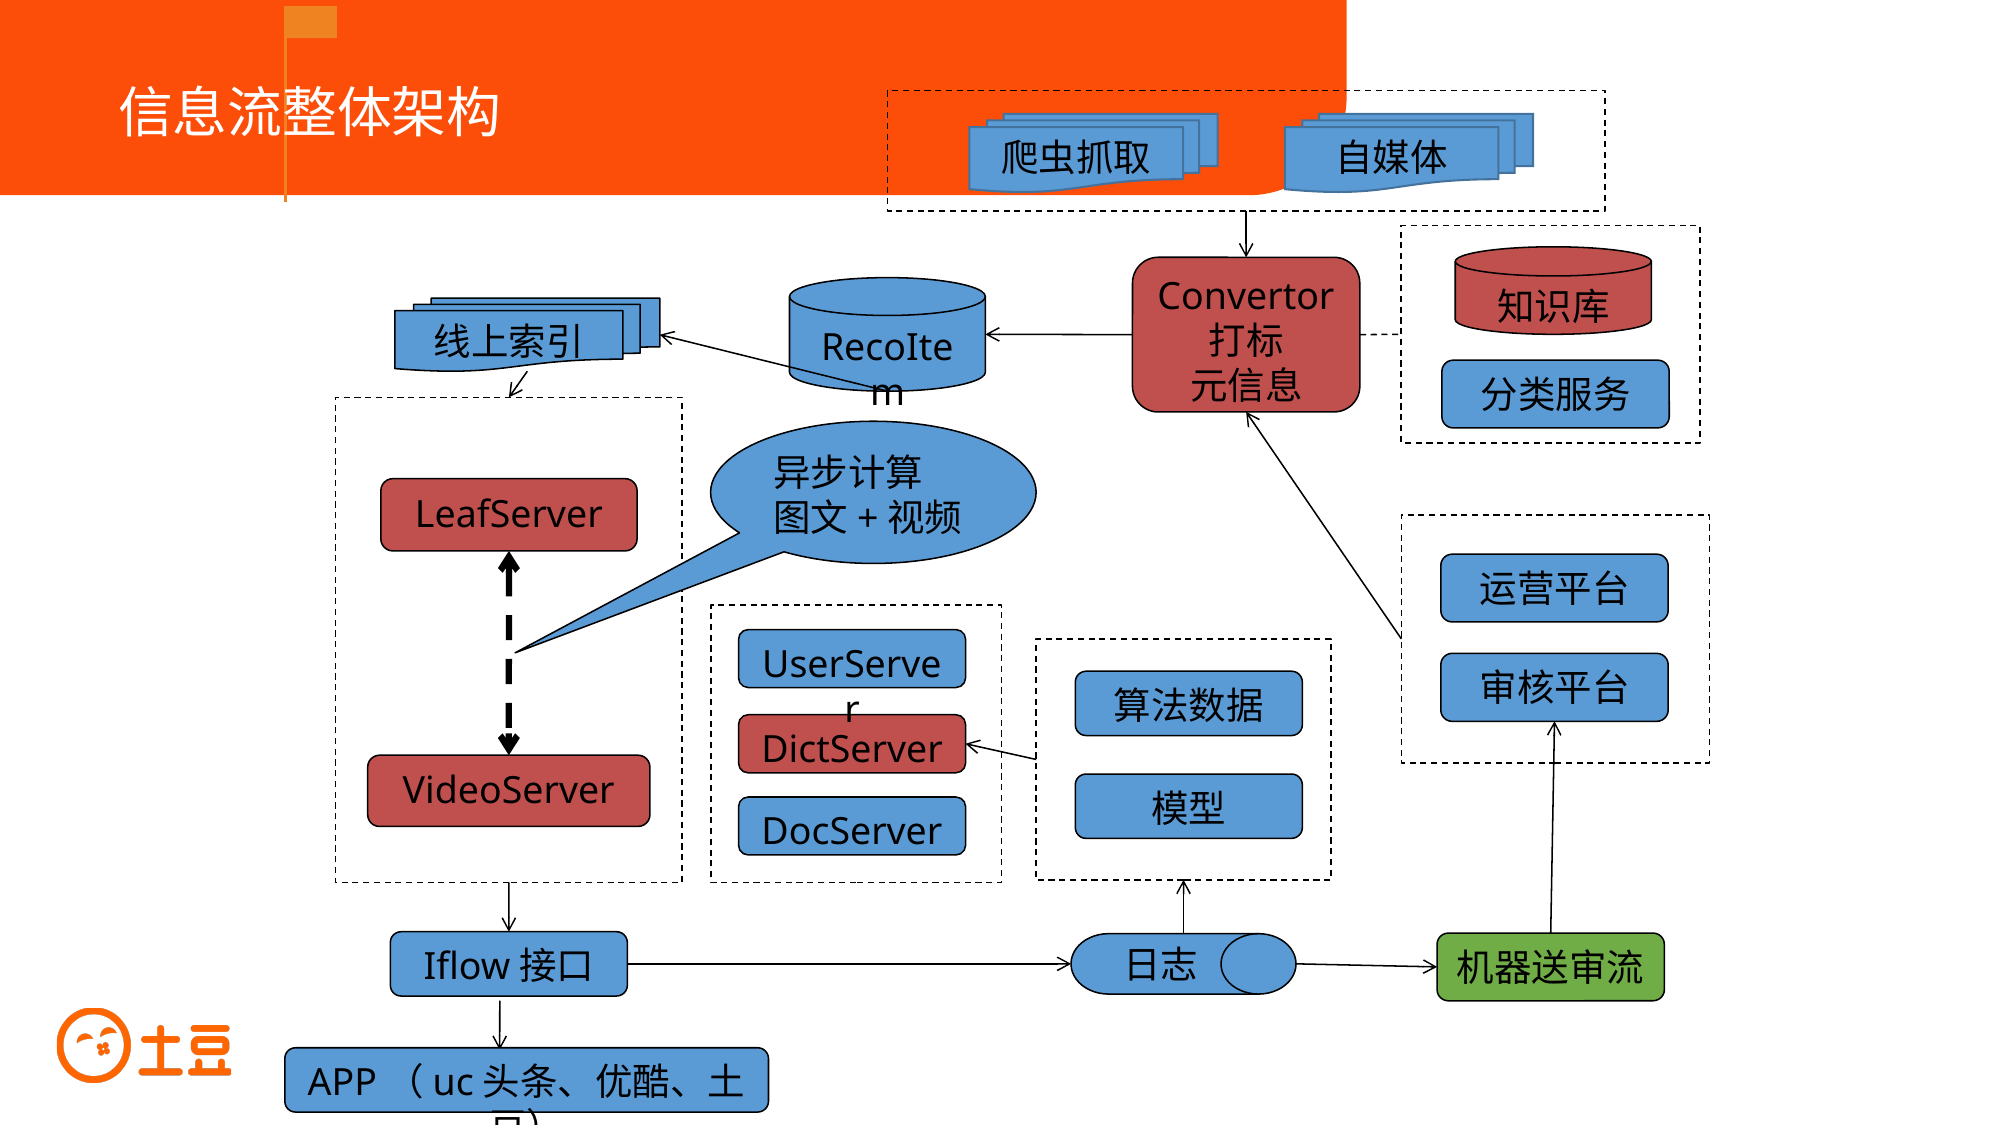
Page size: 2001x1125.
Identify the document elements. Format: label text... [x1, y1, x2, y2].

list 信息流整体架构 [337, 77, 1140, 152]
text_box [1401, 225, 1701, 443]
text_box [1002, 743, 1037, 760]
list 信息流整体架构 [103, 77, 284, 152]
text_box RecoItem [789, 277, 986, 392]
text_box Convertor 打标 元信息 [1132, 257, 1360, 412]
text_box APP（uc头条、优酷、土豆） [284, 1047, 769, 1113]
text_box 线上索引 [394, 298, 660, 372]
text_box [1550, 721, 1555, 934]
picture [284, 6, 337, 203]
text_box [1295, 963, 1438, 967]
text_box Iflow接口 [390, 931, 628, 997]
text_box 机器送审流 [1437, 933, 1665, 1001]
text_box 异步计算 图文+视频 [683, 421, 1037, 590]
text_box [1401, 514, 1710, 763]
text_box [335, 397, 683, 883]
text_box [1036, 639, 1331, 880]
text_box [887, 90, 1605, 211]
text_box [1246, 411, 1402, 639]
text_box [710, 605, 1002, 883]
text_box 日志 [1071, 933, 1296, 995]
